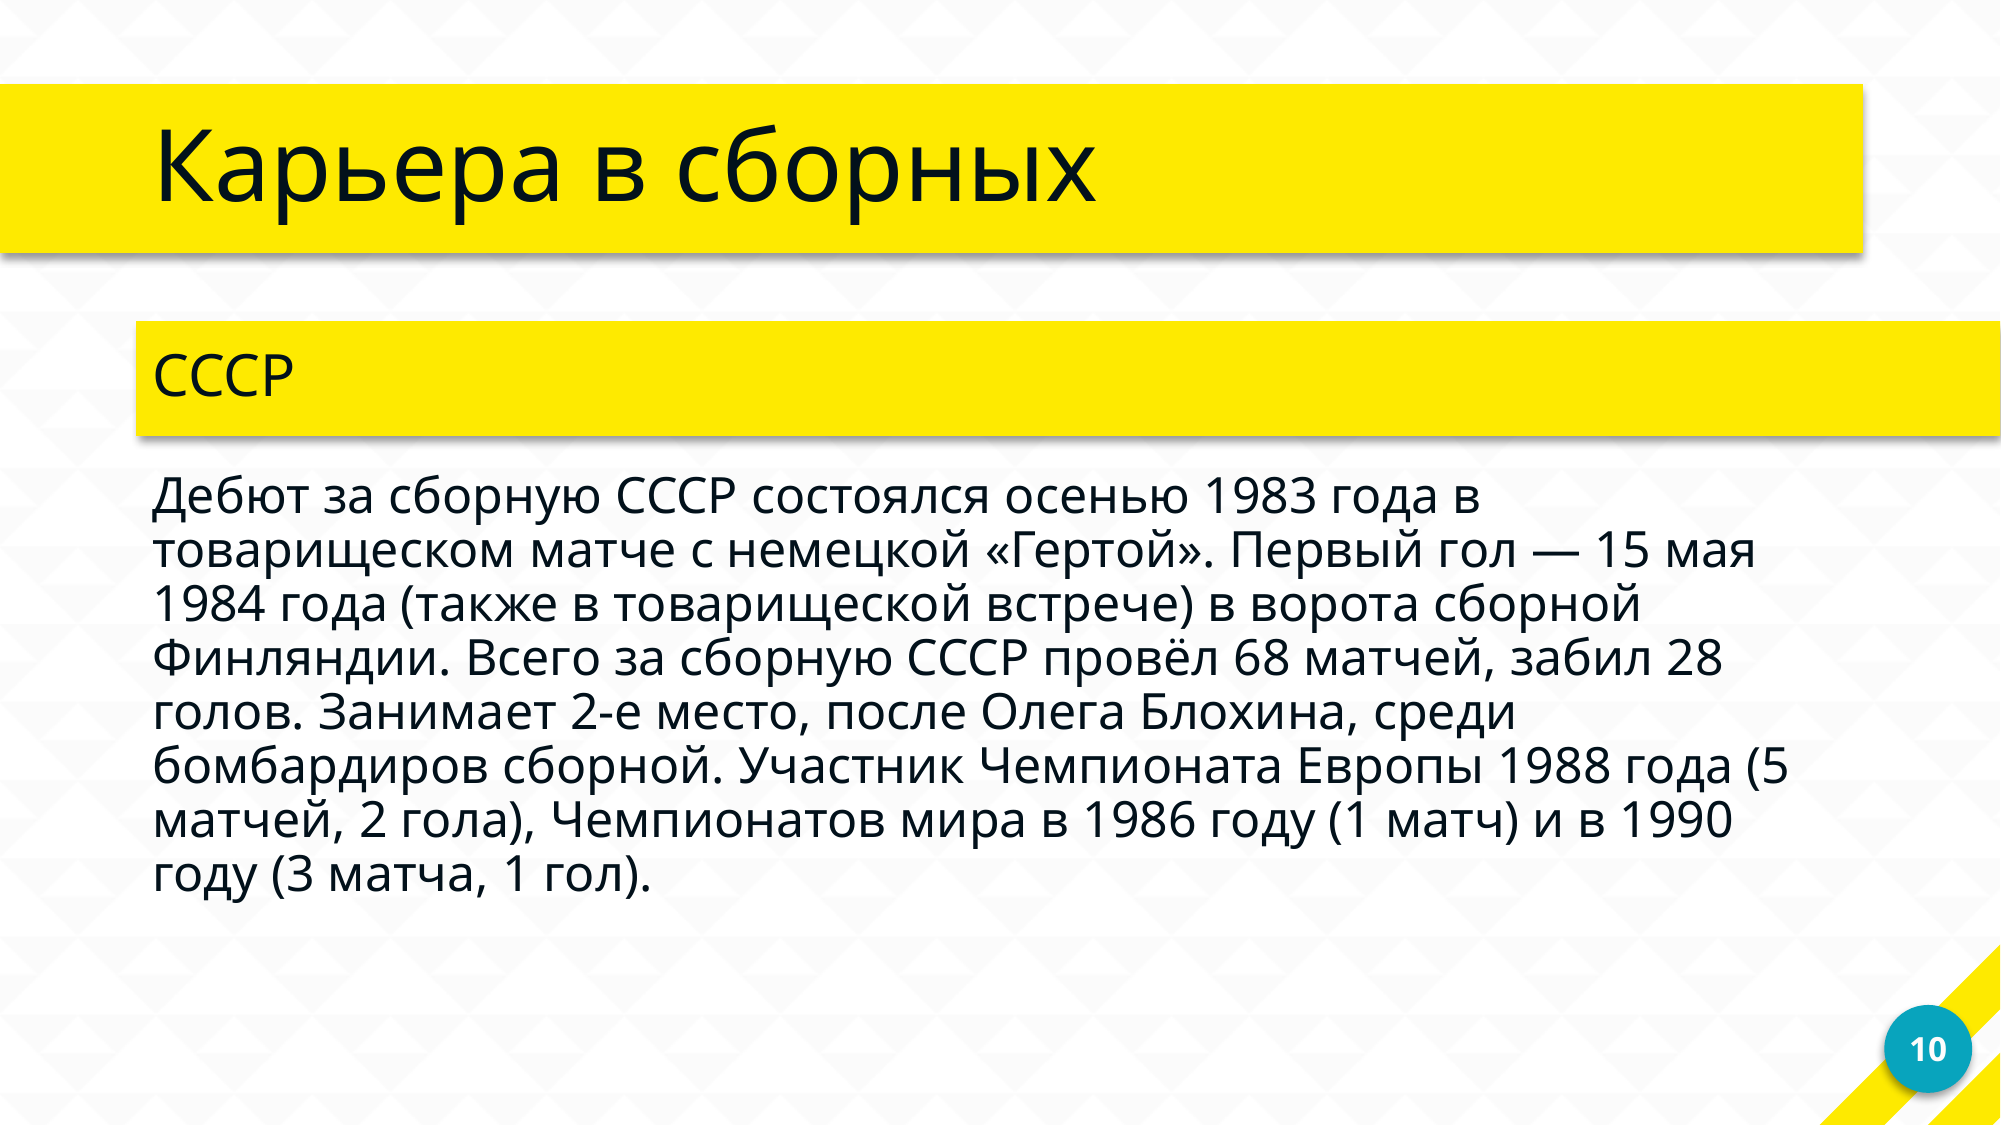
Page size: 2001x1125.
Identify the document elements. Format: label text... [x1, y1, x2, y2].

list СССР [137, 338, 518, 418]
title Карьера в сборных [137, 106, 1863, 231]
slide_number 10 [1890, 1021, 1966, 1077]
list Дебют за сборную СССР состоялся осенью 1983 года в товарищеском матче с немецкой «Гертой». Первый гол — 15 мая 1984 года (также в товарищеской встрече) в ворота сборной Финляндии. Всего за сборную СССР провёл 68 матчей, забил 28 голов. Занимает 2-е место, после Олега Блохина, среди бомбардиров сборной. Участник Чемпионата Европы 1988 года (5 матчей, 2 гола), Чемпионатов мира в 1986 году (1 матч) и в 1990 году (3 матча, 1 гол). [137, 463, 1863, 806]
